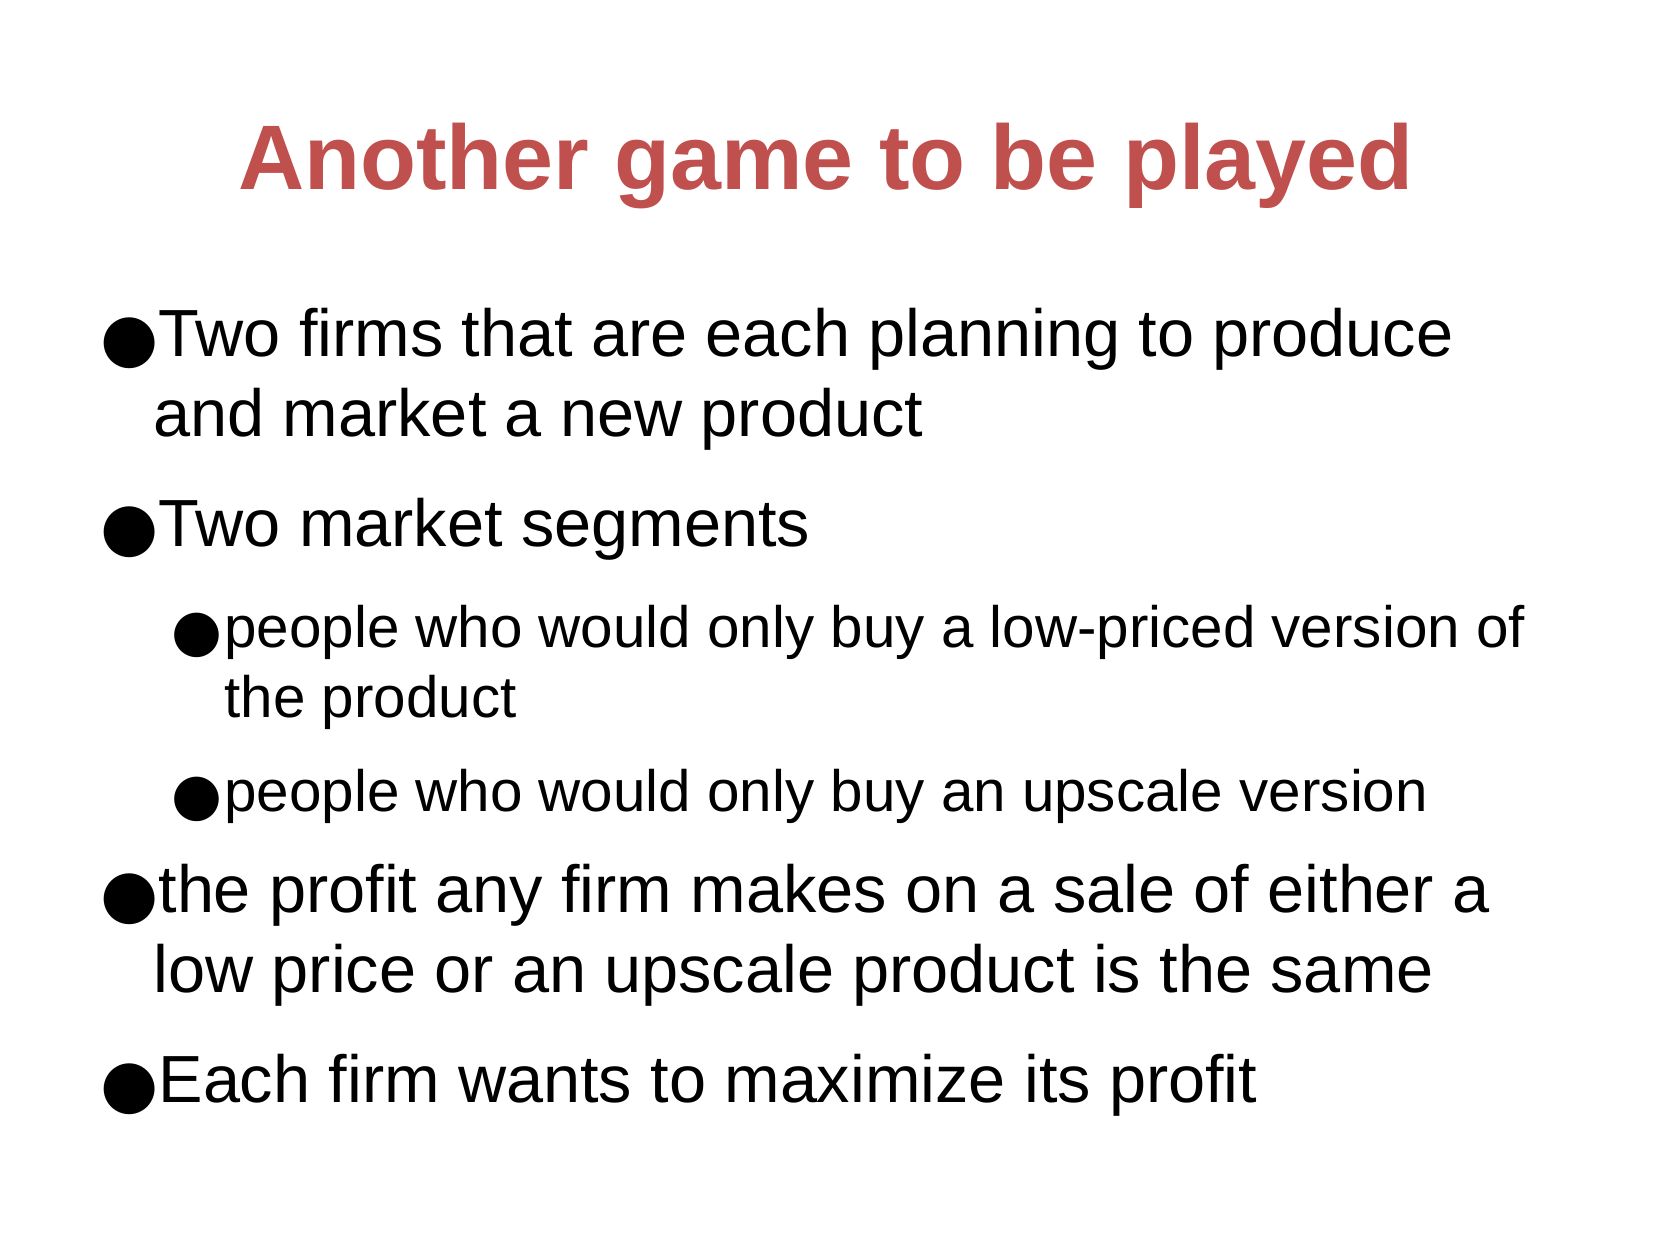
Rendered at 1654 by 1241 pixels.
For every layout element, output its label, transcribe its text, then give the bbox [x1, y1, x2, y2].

text_box Another game to be played [82, 49, 1571, 257]
text_box Two firms that are each planning to produce and market a new product Two market segments people who would only buy a low-priced version of the product people who would only buy an upscale version the profit any firm makes on a sale of either a low price or an upscale product is the same Each firm wants to maximize its profit [82, 290, 1571, 1109]
